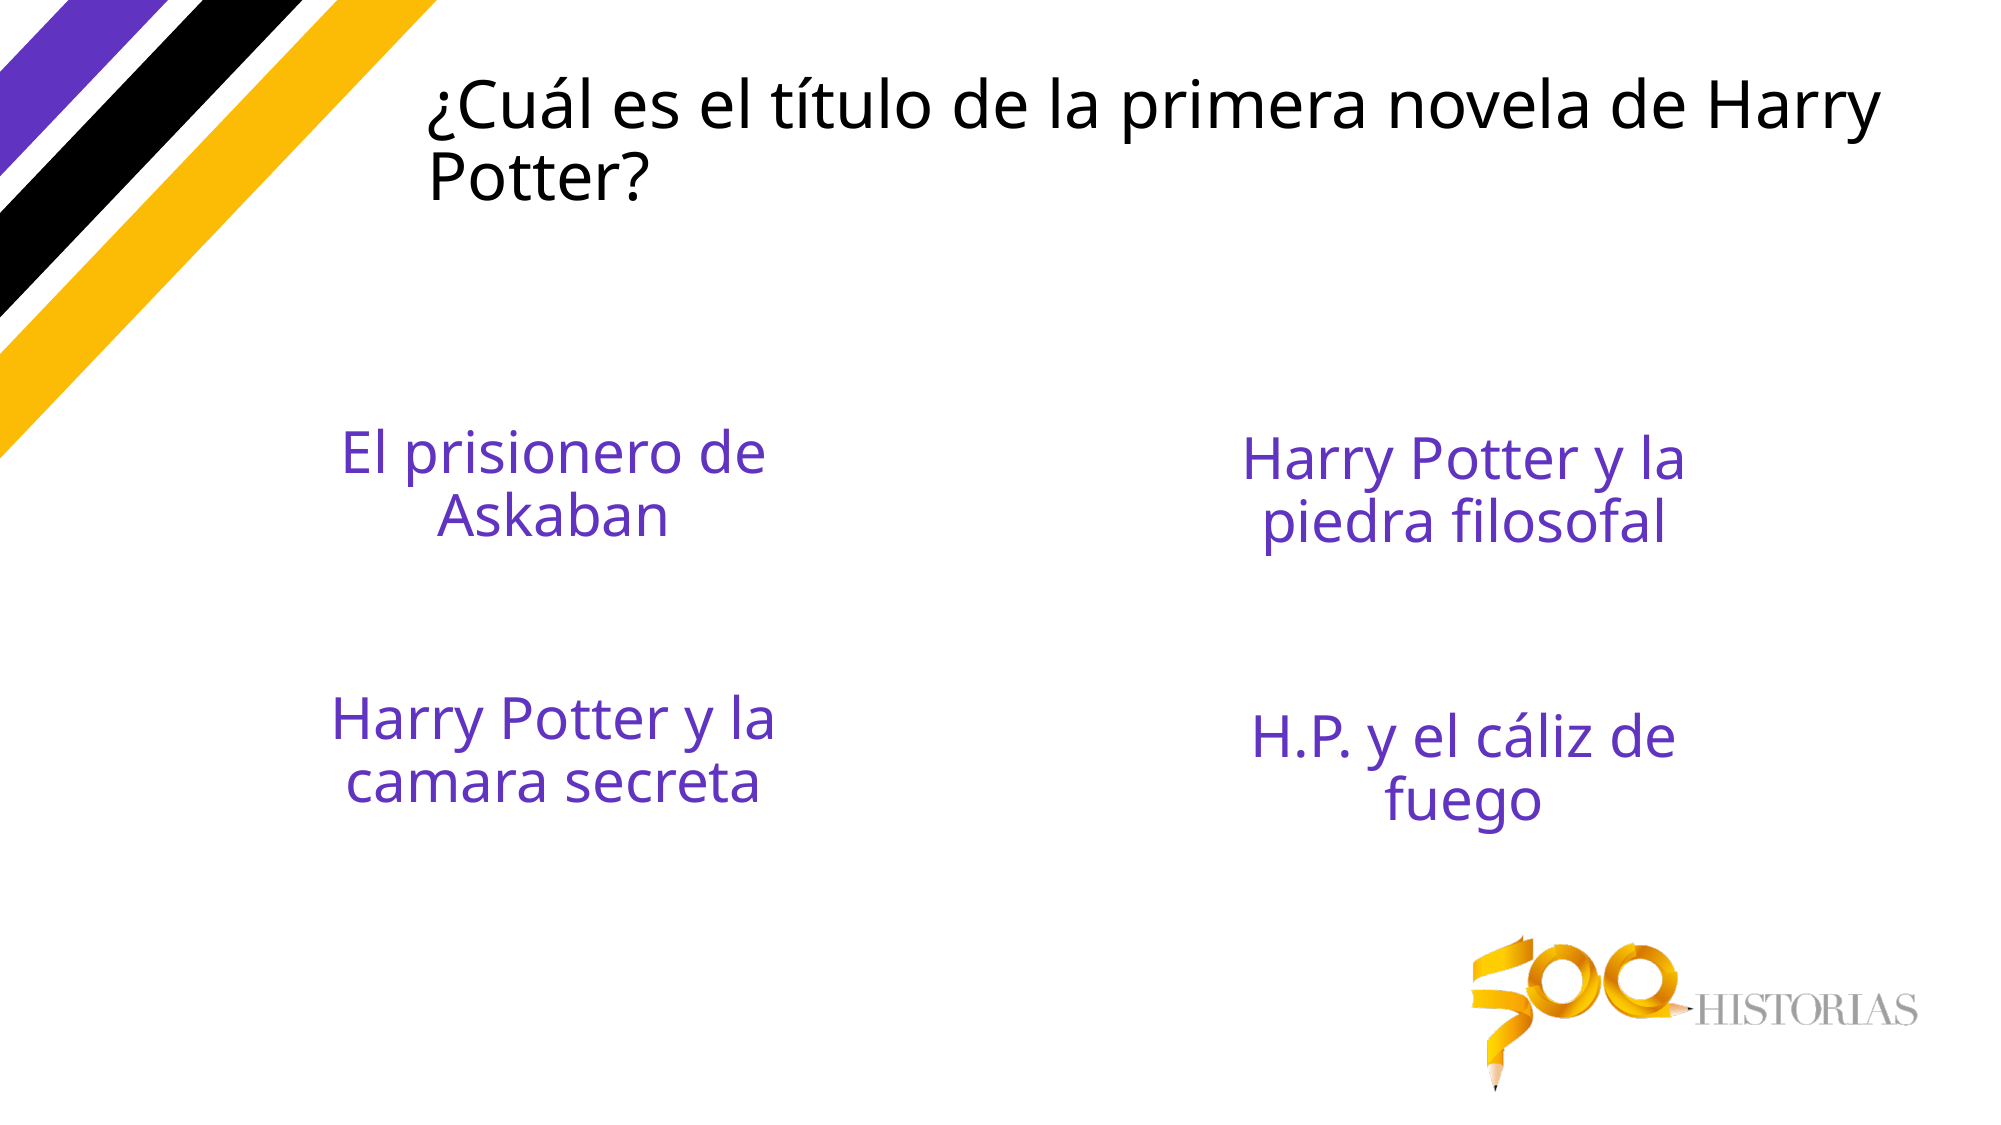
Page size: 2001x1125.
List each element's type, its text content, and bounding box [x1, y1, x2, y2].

list El prisionero de Askaban [265, 402, 843, 570]
picture [1398, 909, 1975, 1104]
list H.P. y el cáliz de fuego [1176, 686, 1753, 854]
list Harry Potter y la piedra filosofal [1176, 409, 1753, 576]
list Harry Potter y la camara secreta [265, 668, 843, 835]
title ¿Cuál es el título de la primera novela de Harry Potter? [412, 33, 1940, 252]
